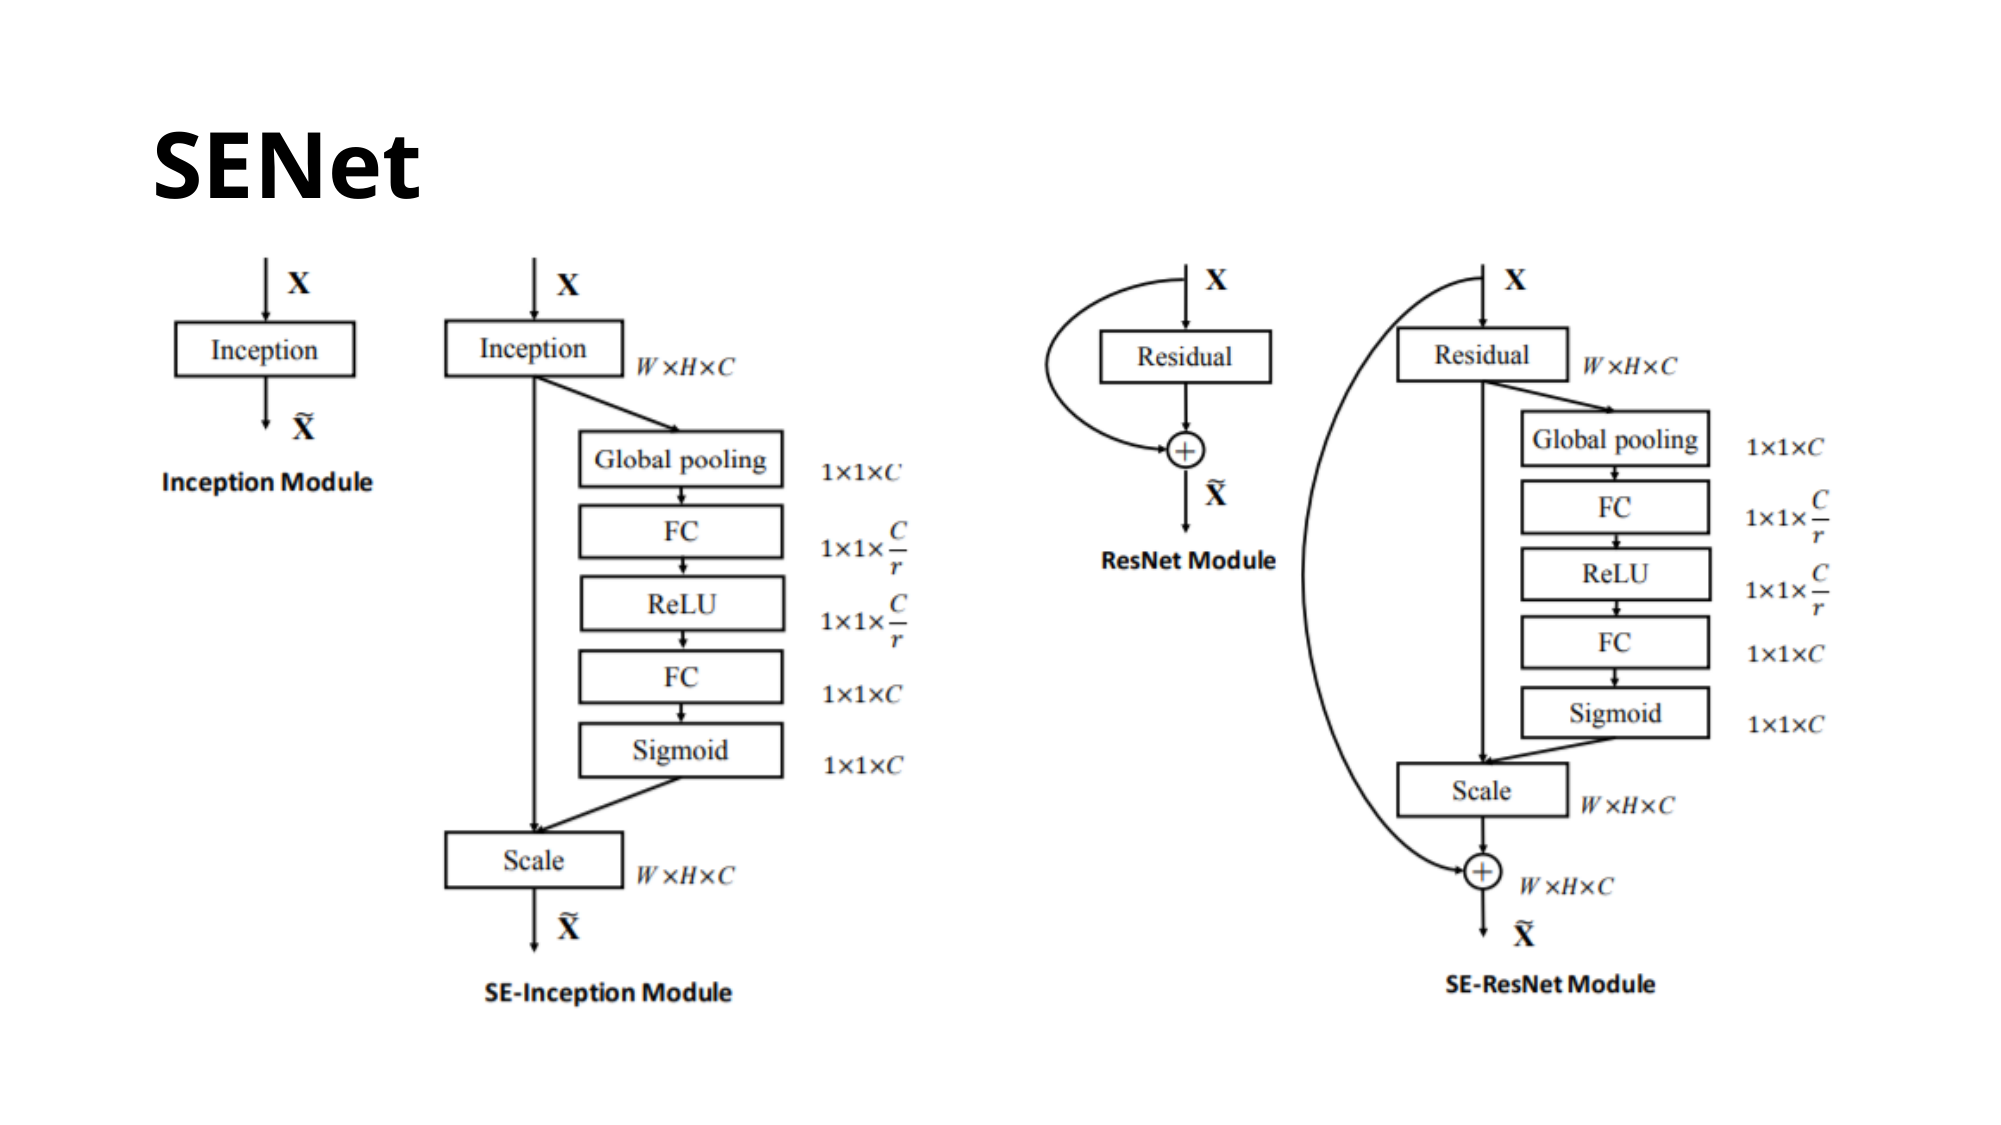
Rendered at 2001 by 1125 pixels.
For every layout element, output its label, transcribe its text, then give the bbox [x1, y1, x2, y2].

picture [137, 203, 925, 1053]
title SENet [137, 59, 1863, 278]
picture [1024, 228, 1864, 1053]
